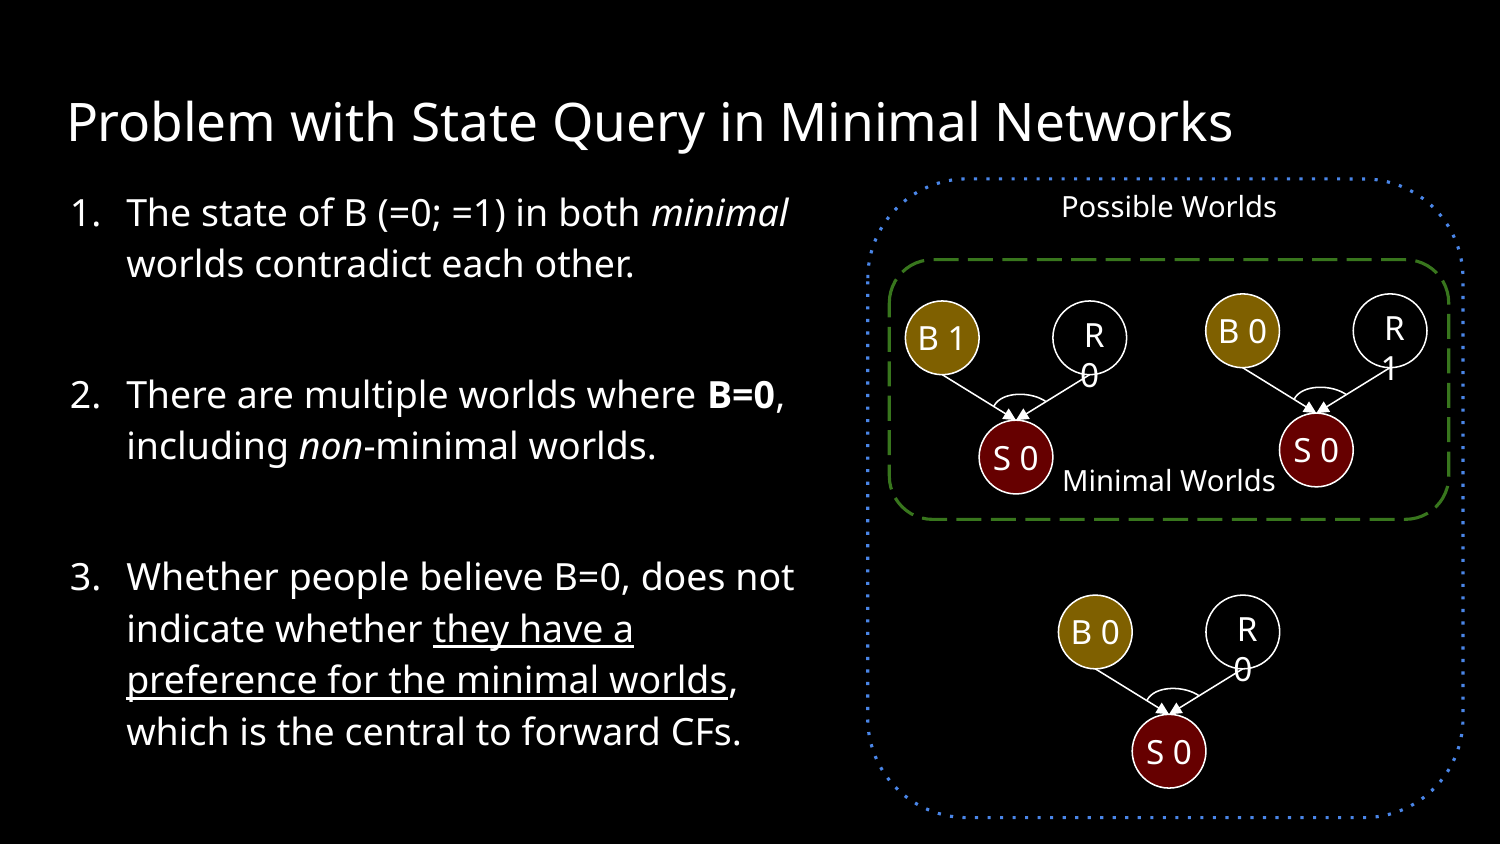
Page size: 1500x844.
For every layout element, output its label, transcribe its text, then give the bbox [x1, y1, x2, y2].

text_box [942, 374, 1014, 421]
title Problem with State Query in Minimal Networks [51, 72, 1449, 167]
text_box [889, 259, 1449, 520]
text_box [1168, 668, 1244, 715]
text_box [1095, 668, 1167, 715]
text_box The state of B (=0; =1) in both minimal worlds contradict each other. There are multiple worlds where B=0, including non-minimal worlds. Whether people believe B=0, does not indicate whether they have a preference for the minimal worlds, which is the central to forward CFs. [36, 166, 831, 822]
text_box [867, 178, 1463, 818]
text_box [1242, 367, 1315, 414]
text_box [1015, 374, 1091, 421]
text_box Minimal Worlds [1006, 446, 1332, 512]
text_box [1316, 367, 1391, 414]
text_box S 0 [1126, 724, 1212, 786]
text_box Possible Worlds [1006, 173, 1332, 239]
text_box R 0 [1200, 593, 1285, 704]
text_box B 0 [1053, 596, 1138, 667]
